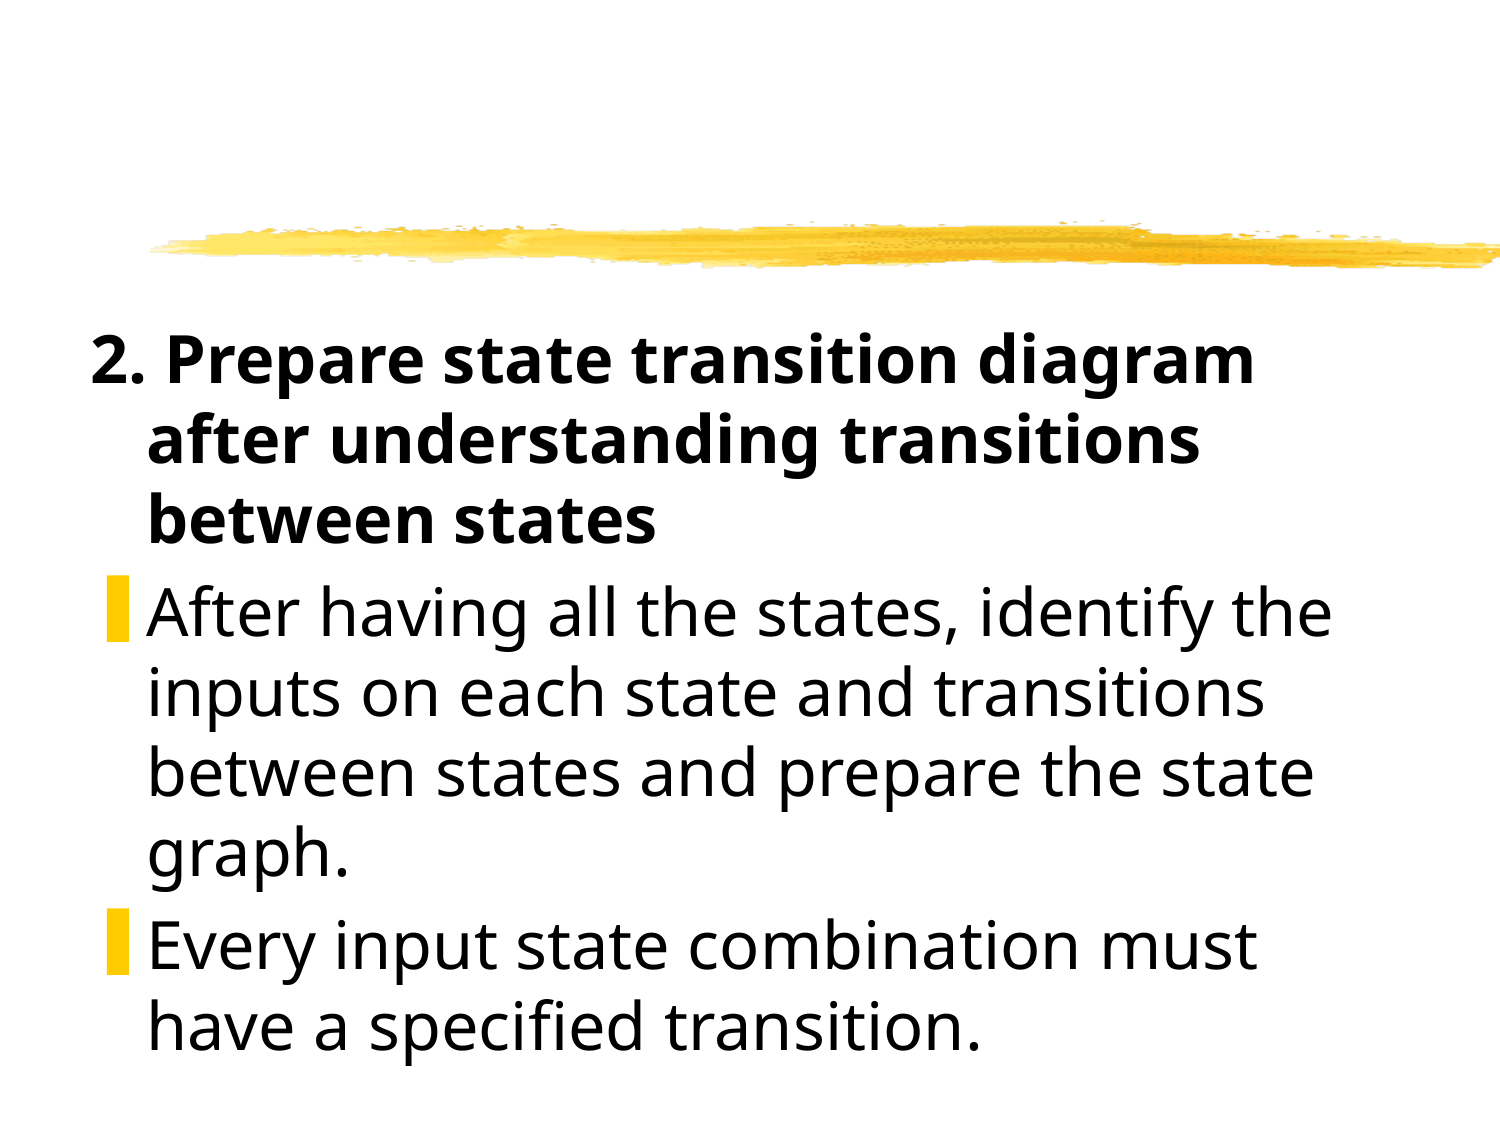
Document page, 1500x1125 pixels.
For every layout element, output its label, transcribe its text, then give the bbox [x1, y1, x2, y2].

list 2. Prepare state transition diagram after understanding transitions between states After having all the states, identify the inputs on each state and transitions between states and prepare the state graph. Every input state combination must have a specified transition. [74, 309, 1417, 994]
picture [150, 215, 1500, 279]
